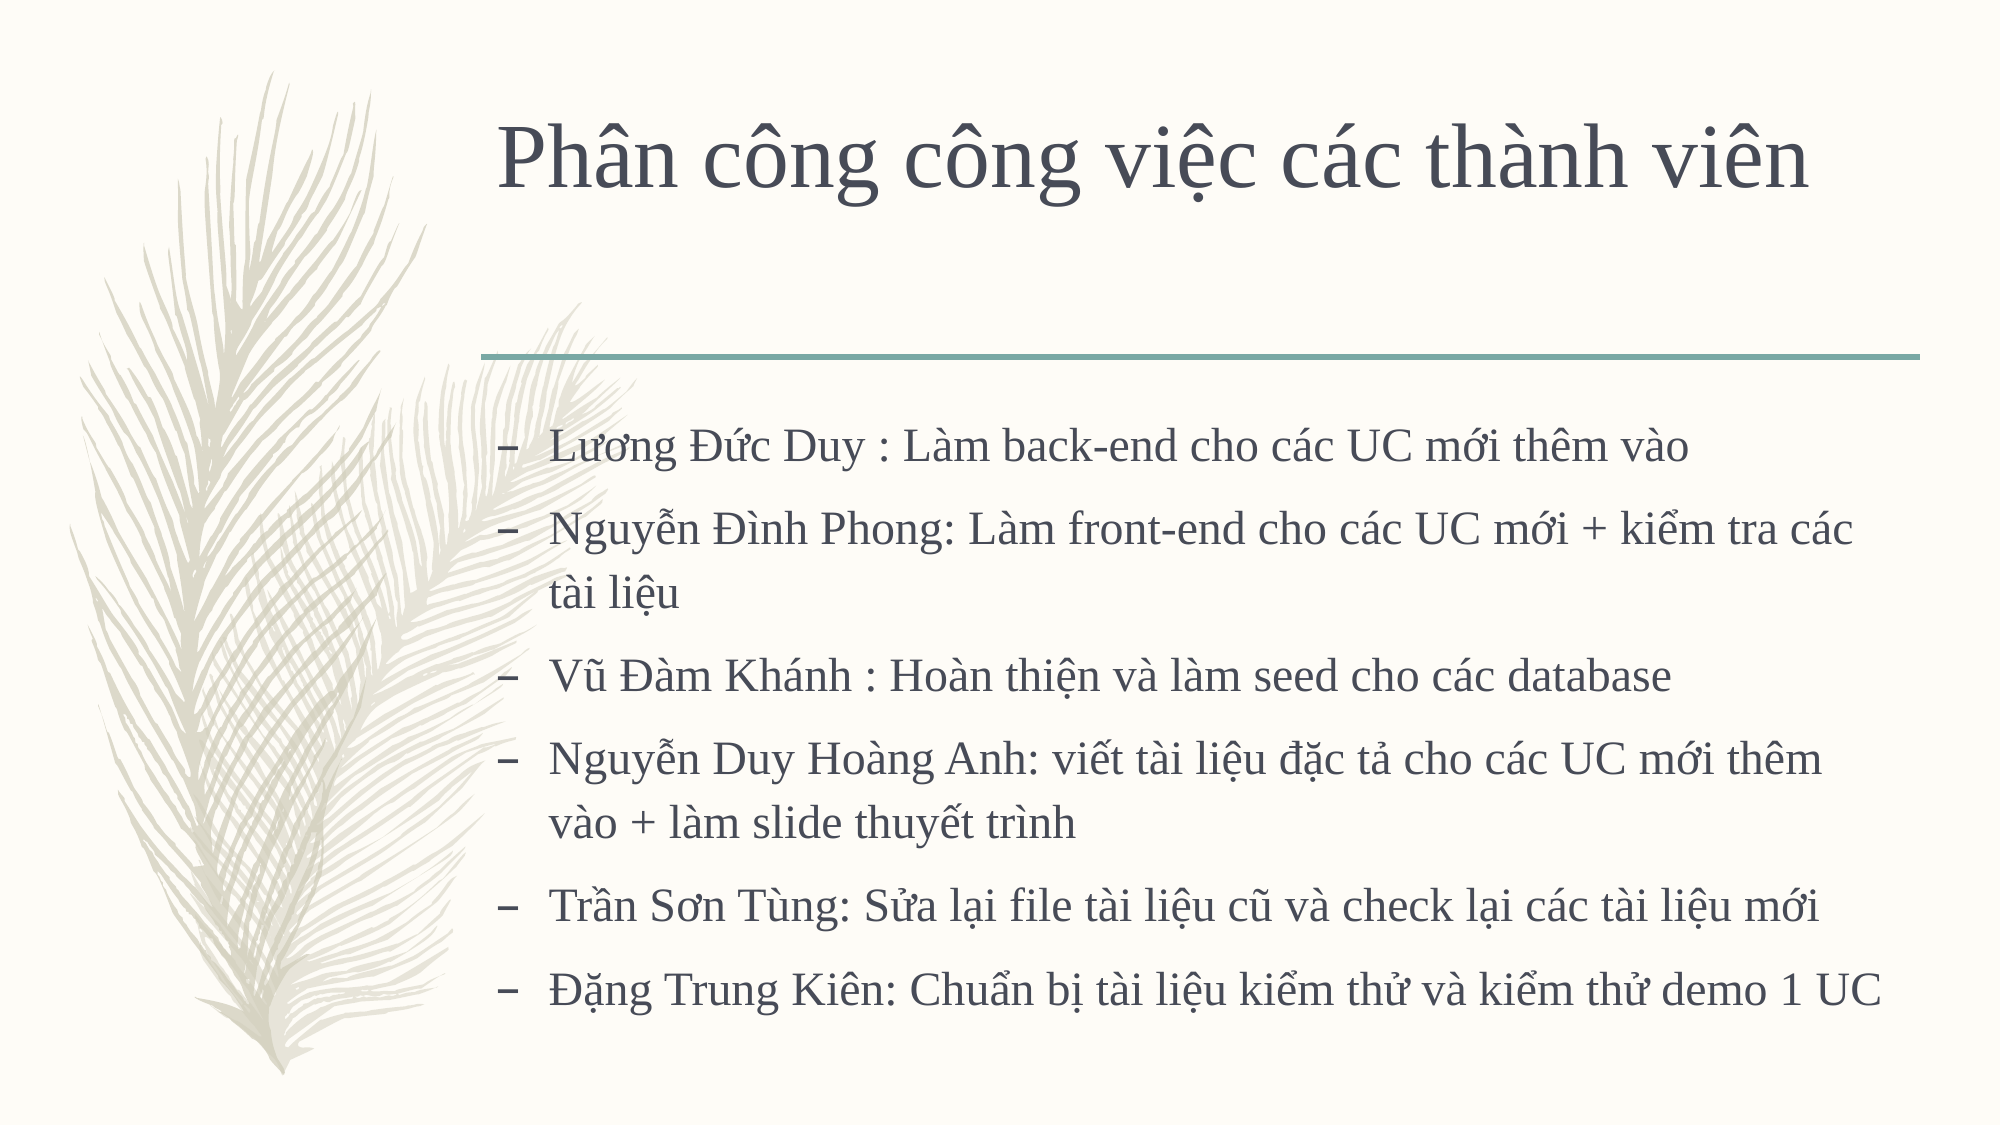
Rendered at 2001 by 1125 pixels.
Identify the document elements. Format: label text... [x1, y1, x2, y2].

title Phân công công việc các thành viên [481, 93, 1920, 350]
list Lương Đức Duy : Làm back-end cho các UC mới thêm vào Nguyễn Đình Phong: Làm front-end cho các UC mới + kiểm tra các tài liệu Vũ Đàm Khánh : Hoàn thiện và làm seed cho các database Nguyễn Duy Hoàng Anh: viết tài liệu đặc tả cho các UC mới thêm vào + làm slide thuyết trình Trần Sơn Tùng: Sửa lại file tài liệu cũ và check lại các tài liệu mới Đặng Trung Kiên: Chuẩn bị tài liệu kiểm thử và kiểm thử demo 1 UC [481, 399, 1920, 999]
